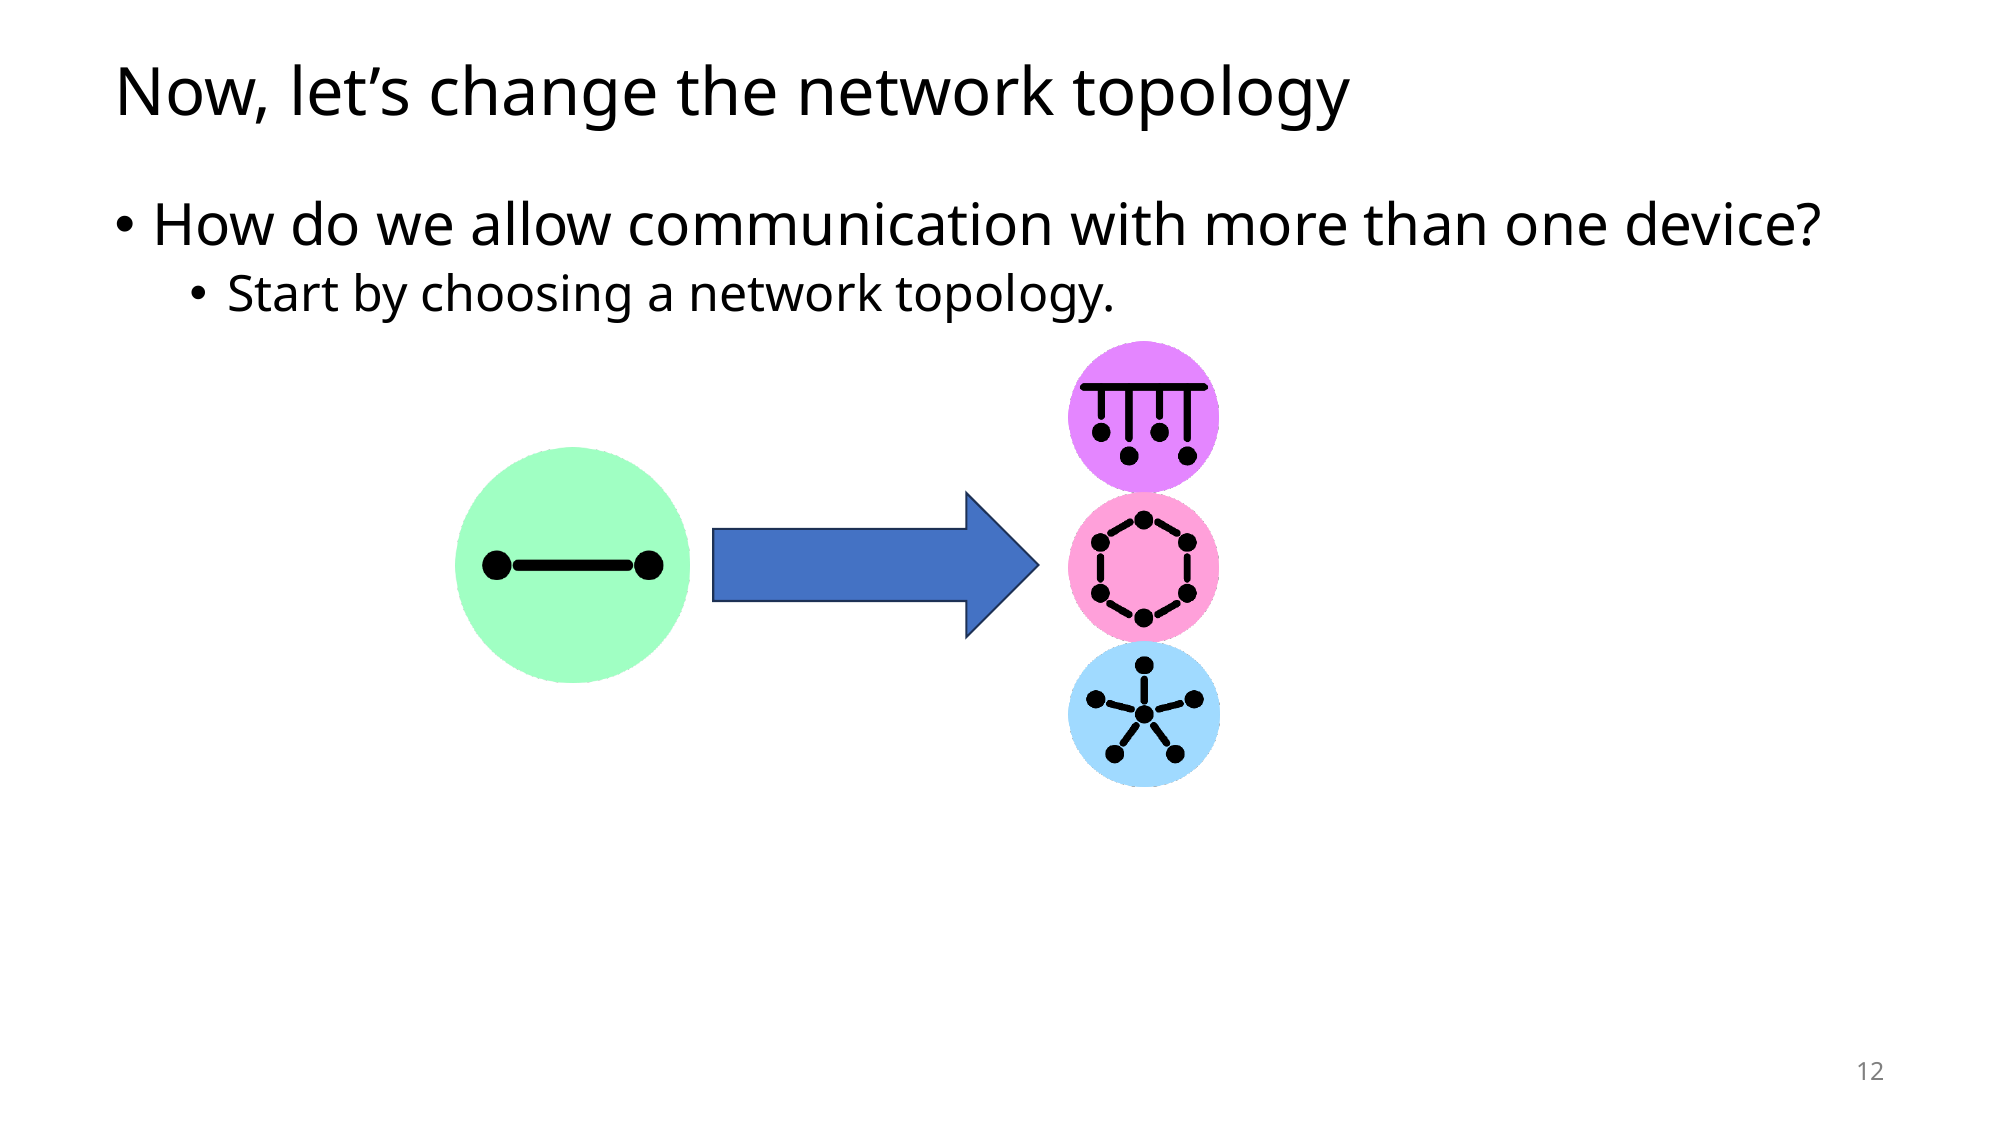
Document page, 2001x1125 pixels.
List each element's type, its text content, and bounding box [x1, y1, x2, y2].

title Now, let’s change the network topology [99, 37, 1900, 150]
list How do we allow communication with more than one device? Start by choosing a network topology. [99, 187, 1900, 1013]
slide_number 12 [1749, 1042, 1900, 1103]
picture [455, 447, 690, 683]
picture [1068, 341, 1220, 787]
text_box [712, 490, 1040, 640]
